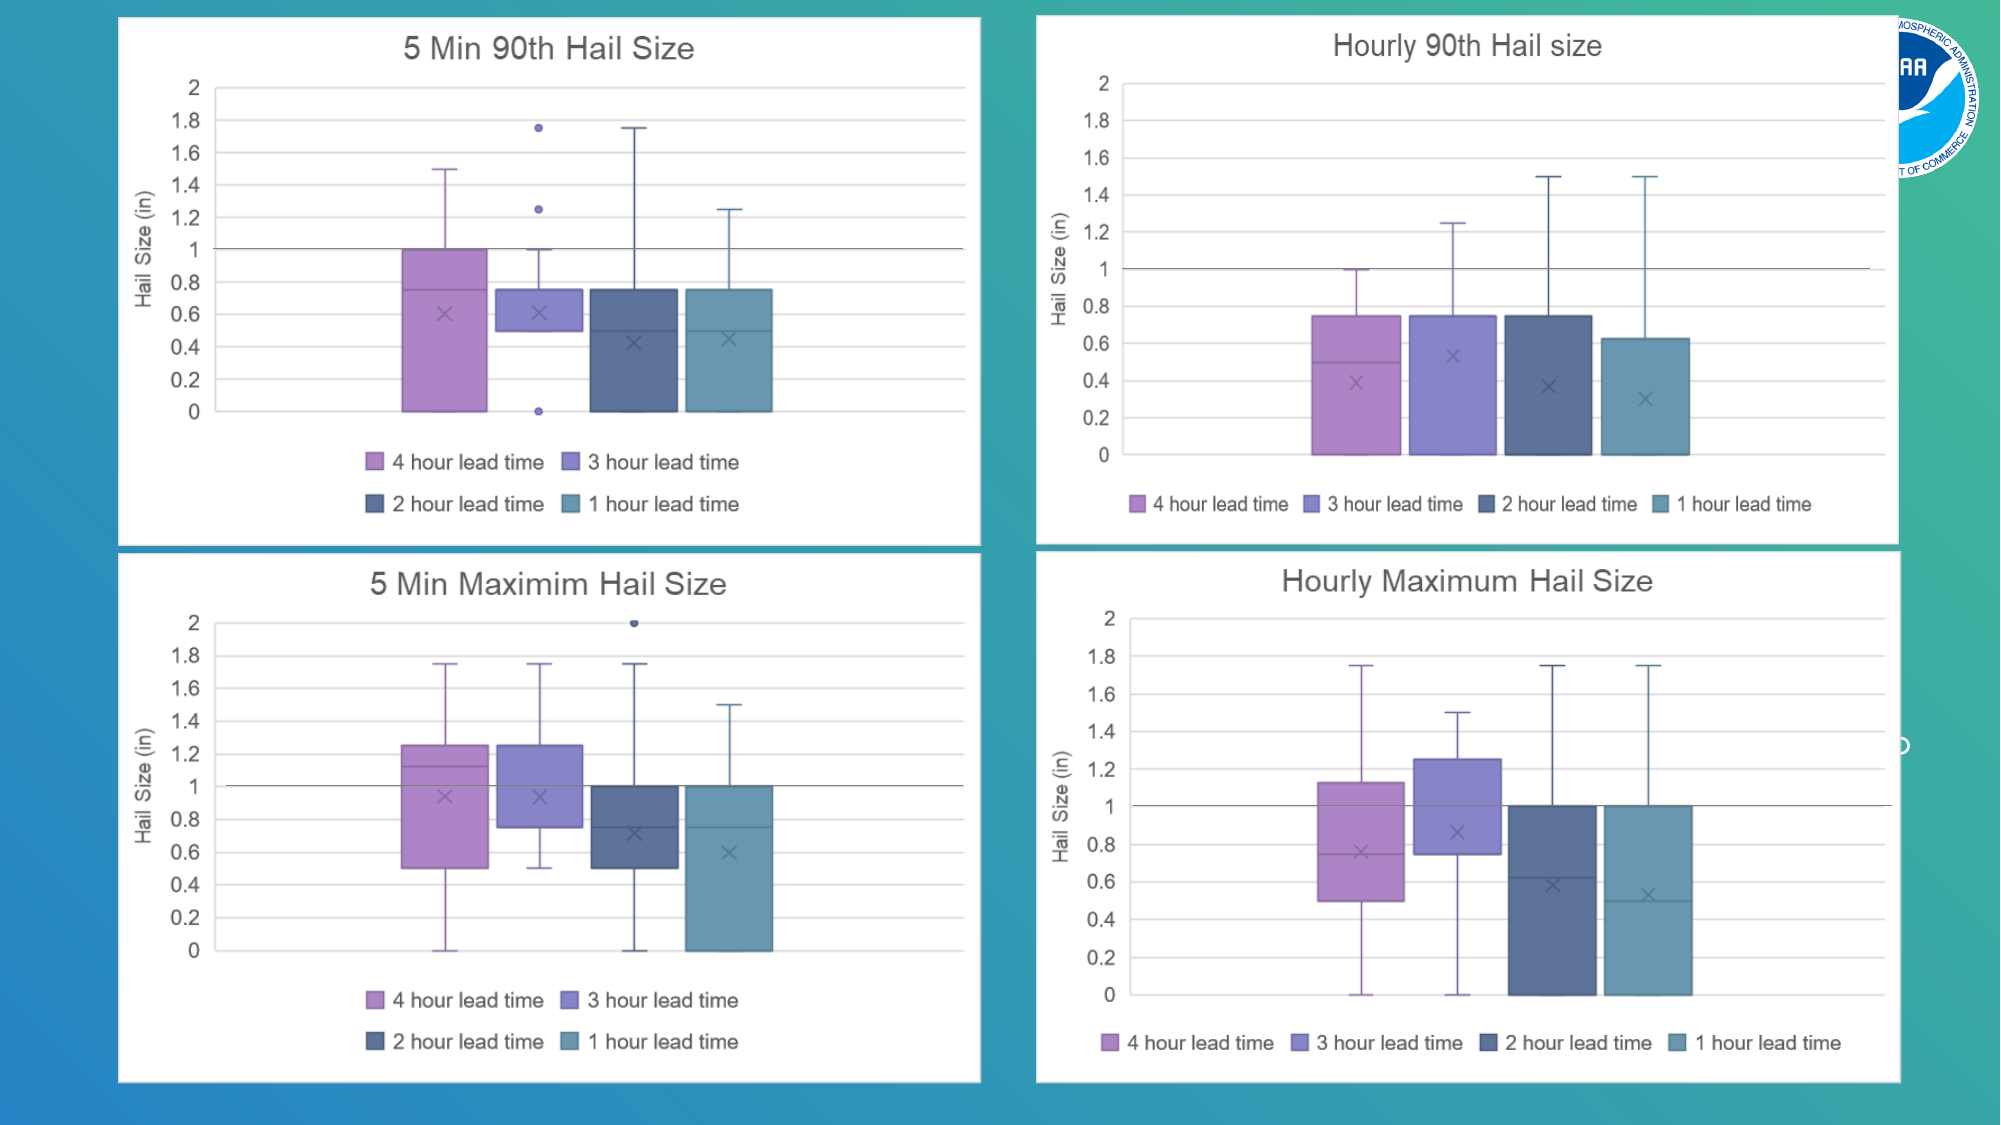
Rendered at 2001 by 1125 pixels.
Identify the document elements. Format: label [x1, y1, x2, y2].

picture [1036, 551, 1902, 1084]
picture [118, 17, 982, 546]
text_box [1902, 736, 1910, 755]
picture [118, 553, 982, 1084]
text_box [0, 0, 2000, 1125]
picture [1036, 15, 1979, 546]
